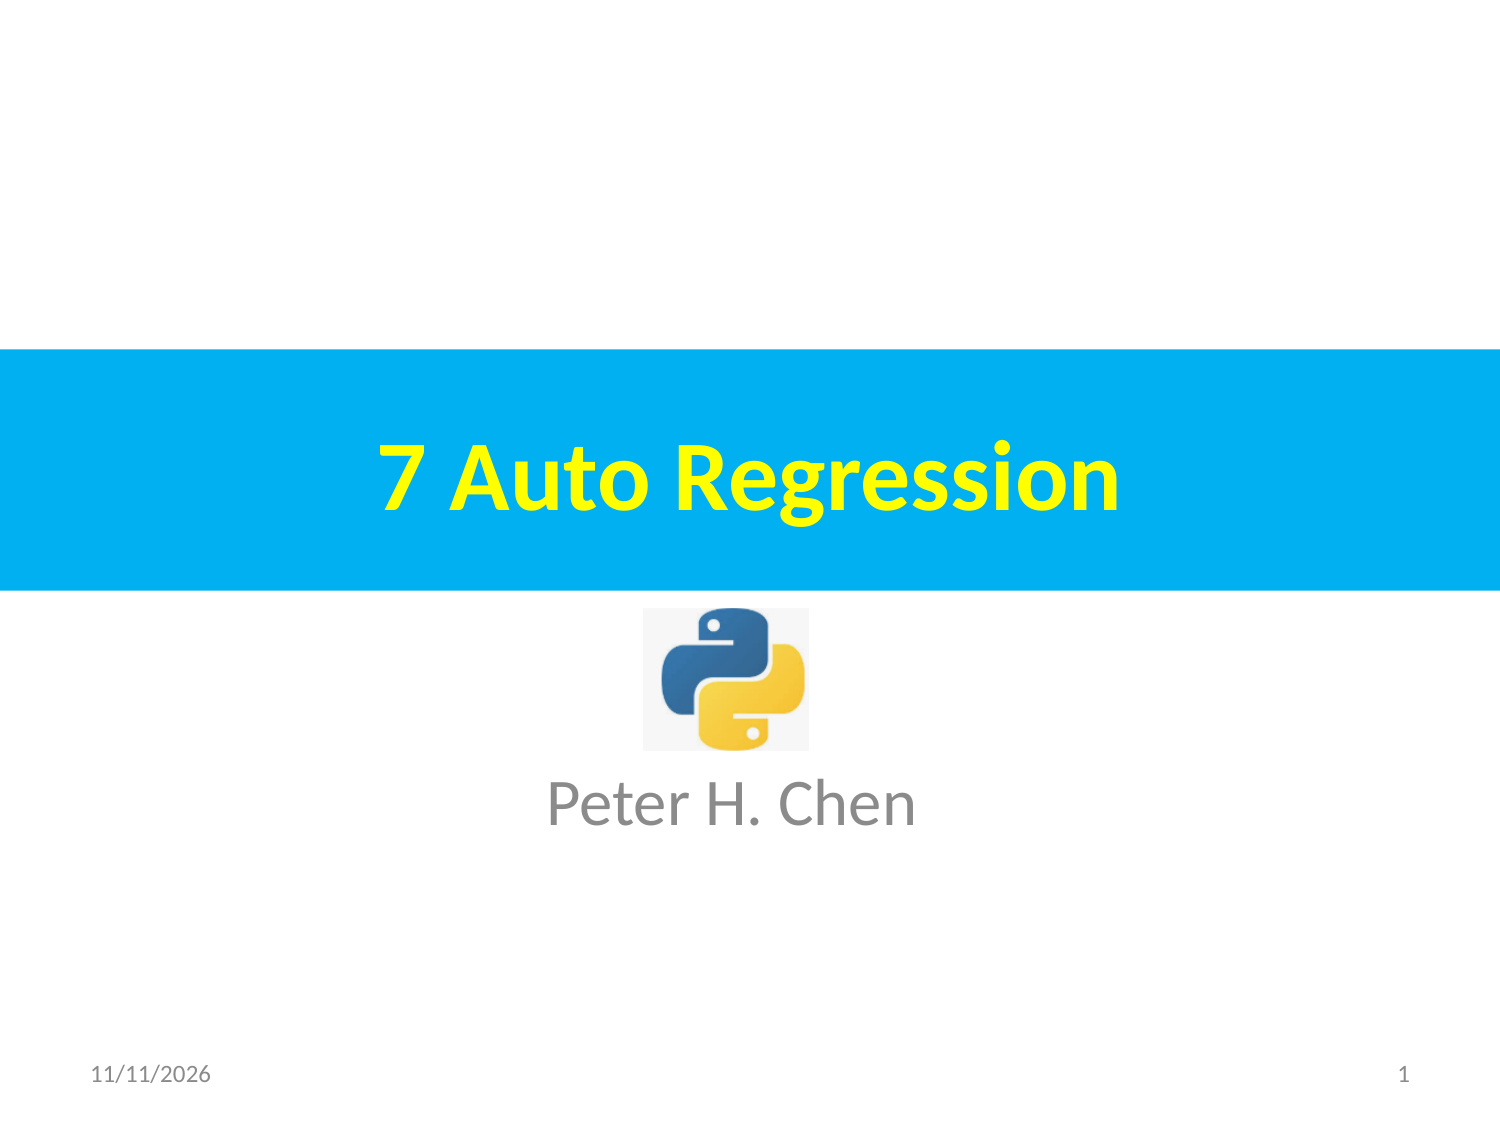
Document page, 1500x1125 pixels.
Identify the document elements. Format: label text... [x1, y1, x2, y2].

title 7 Auto Regression [0, 349, 1500, 591]
picture [643, 606, 809, 752]
slide_number 1 [1074, 1042, 1425, 1103]
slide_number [75, 1042, 425, 1103]
subtitle Peter H. Chen [206, 751, 1257, 866]
